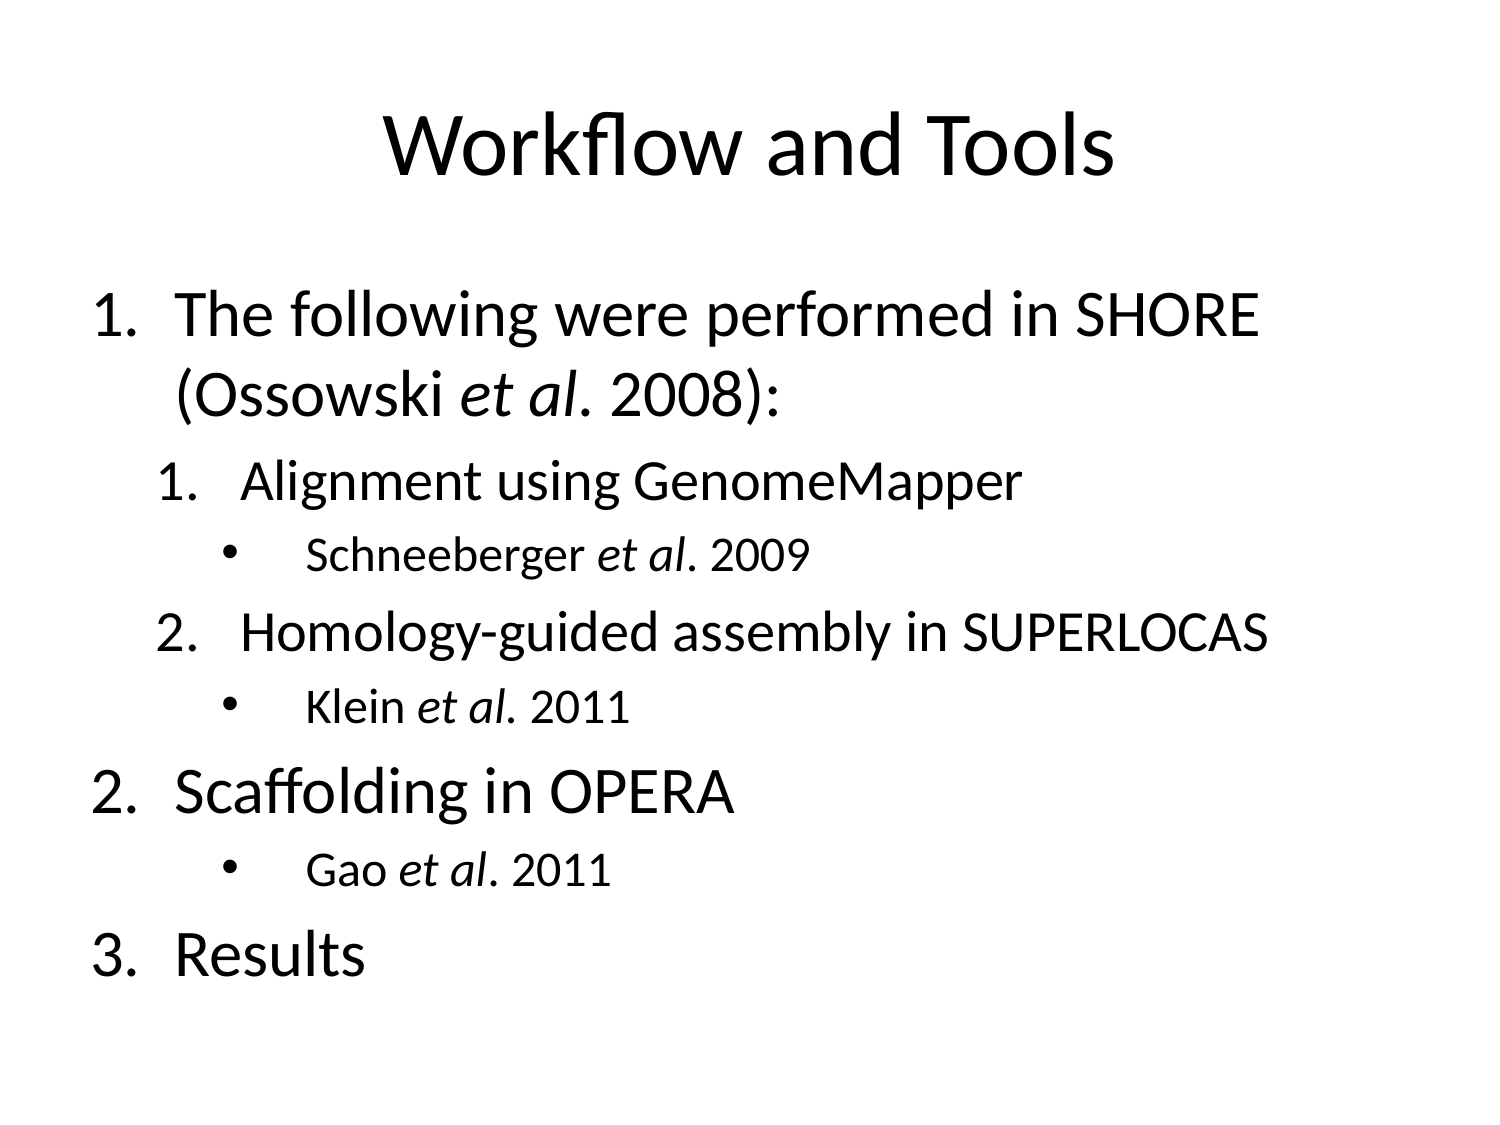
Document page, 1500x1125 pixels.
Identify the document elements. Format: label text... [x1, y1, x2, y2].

title Workflow and Tools [75, 45, 1425, 233]
list The following were performed in SHORE (Ossowski et al. 2008): Alignment using GenomeMapper Schneeberger et al. 2009 Homology-guided assembly in SUPERLOCAS Klein et al. 2011 Scaffolding in OPERA Gao et al. 2011 Results [75, 262, 1425, 1005]
